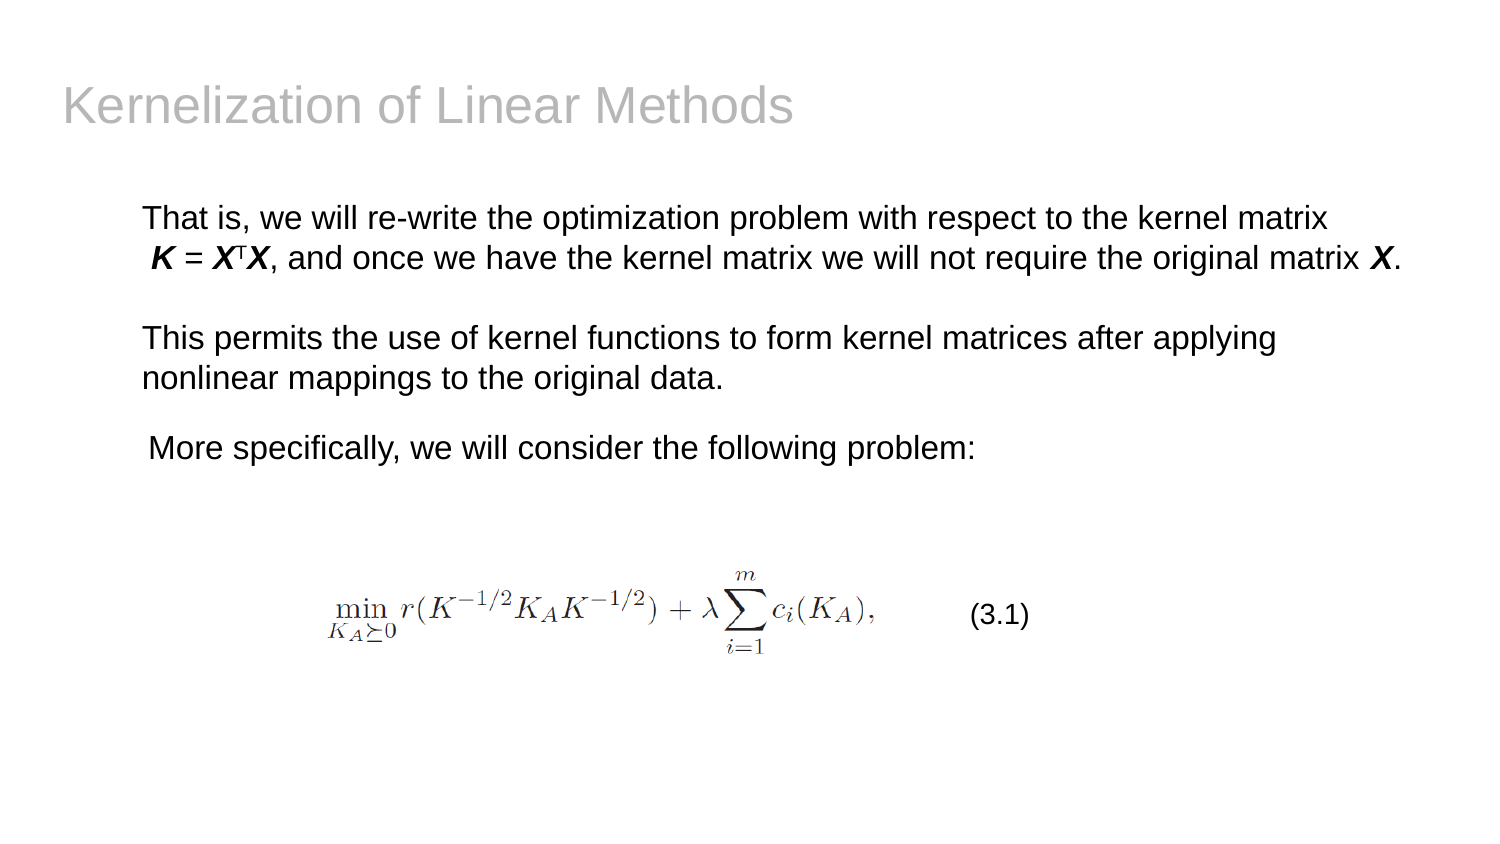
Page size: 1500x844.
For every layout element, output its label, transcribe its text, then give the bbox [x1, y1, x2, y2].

text_box More specifically, we will consider the following problem: [133, 418, 1095, 474]
title Kernelization of Linear Methods [51, 56, 1449, 150]
text_box (3.1) [955, 588, 1045, 638]
text_box That is, we will re-write the optimization problem with respect to the kernel matrix K = XTX, and once we have the kernel matrix we will not require the original matrix X. This permits the use of kernel functions to form kernel matrices after applying nonlinear mappings to the original data. [127, 189, 1437, 404]
picture [301, 558, 900, 669]
